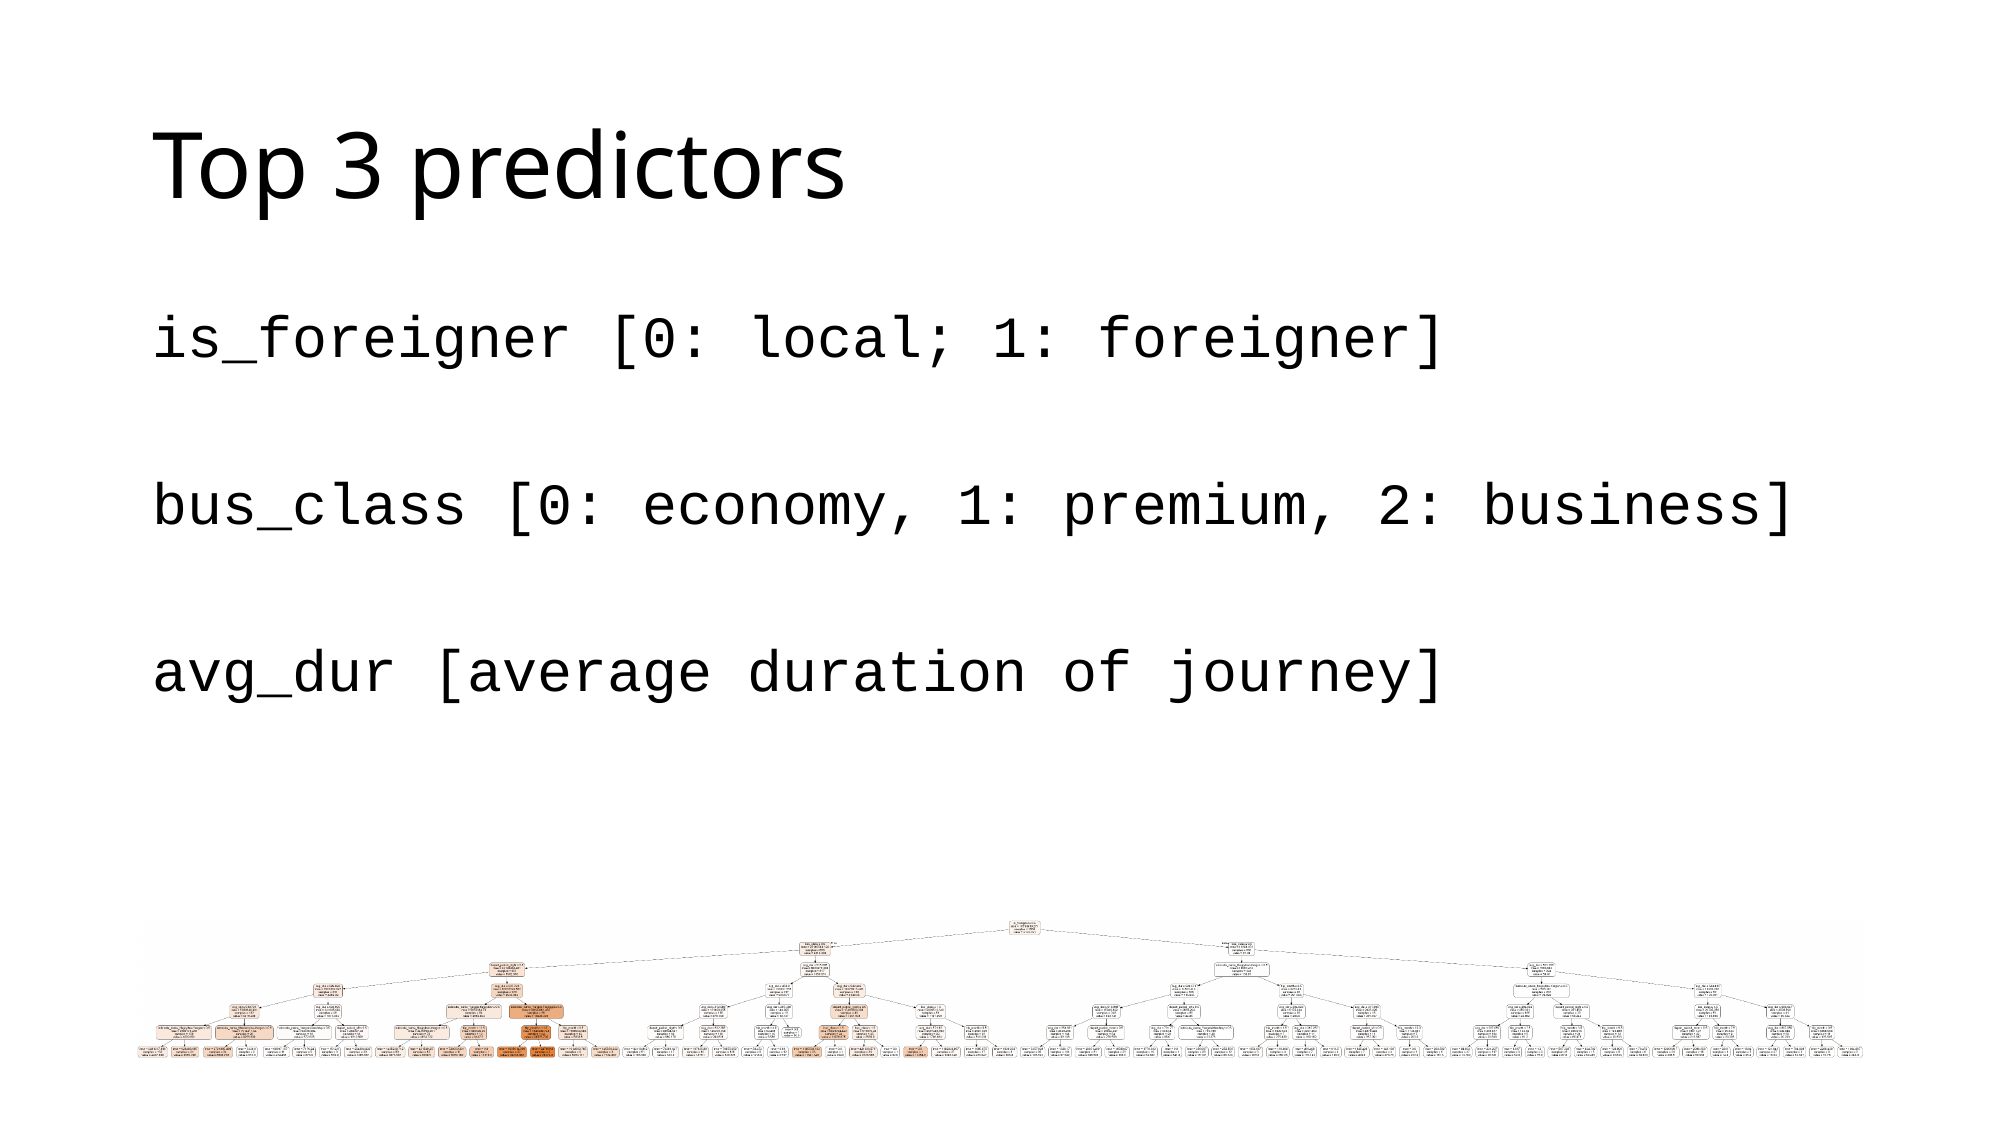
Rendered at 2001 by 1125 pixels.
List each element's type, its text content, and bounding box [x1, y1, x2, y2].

title Top 3 predictors [137, 59, 1863, 278]
picture [137, 920, 1863, 1058]
list is_foreigner [0: local; 1: foreigner] bus_class [0: economy, 1: premium, 2: business] avg_dur [average duration of journey] [137, 299, 1863, 920]
